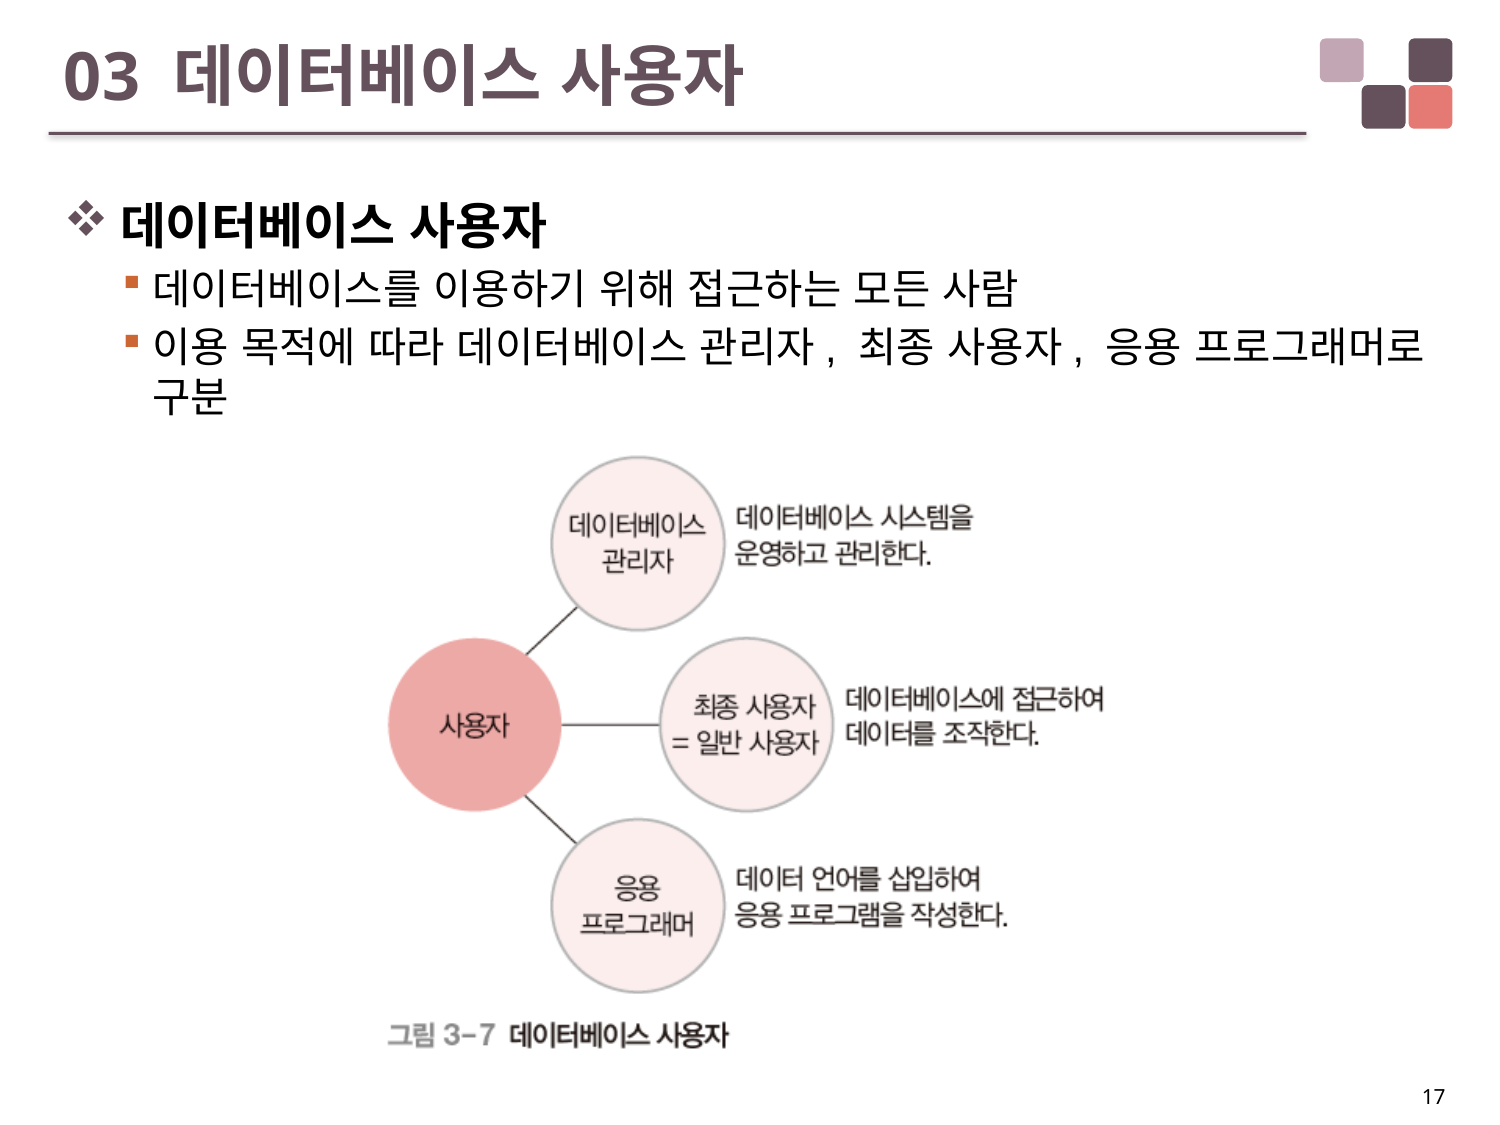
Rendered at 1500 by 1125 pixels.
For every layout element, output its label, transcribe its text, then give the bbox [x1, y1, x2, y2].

list 데이터베이스 사용자 데이터베이스를 이용하기 위해 접근하는 모든 사람 이용 목적에 따라 데이터베이스 관리자, 최종 사용자, 응용 프로그래머로 구분 [48, 187, 1452, 1097]
picture [373, 429, 1126, 1069]
title 03 데이터베이스 사용자 [48, 25, 1459, 123]
